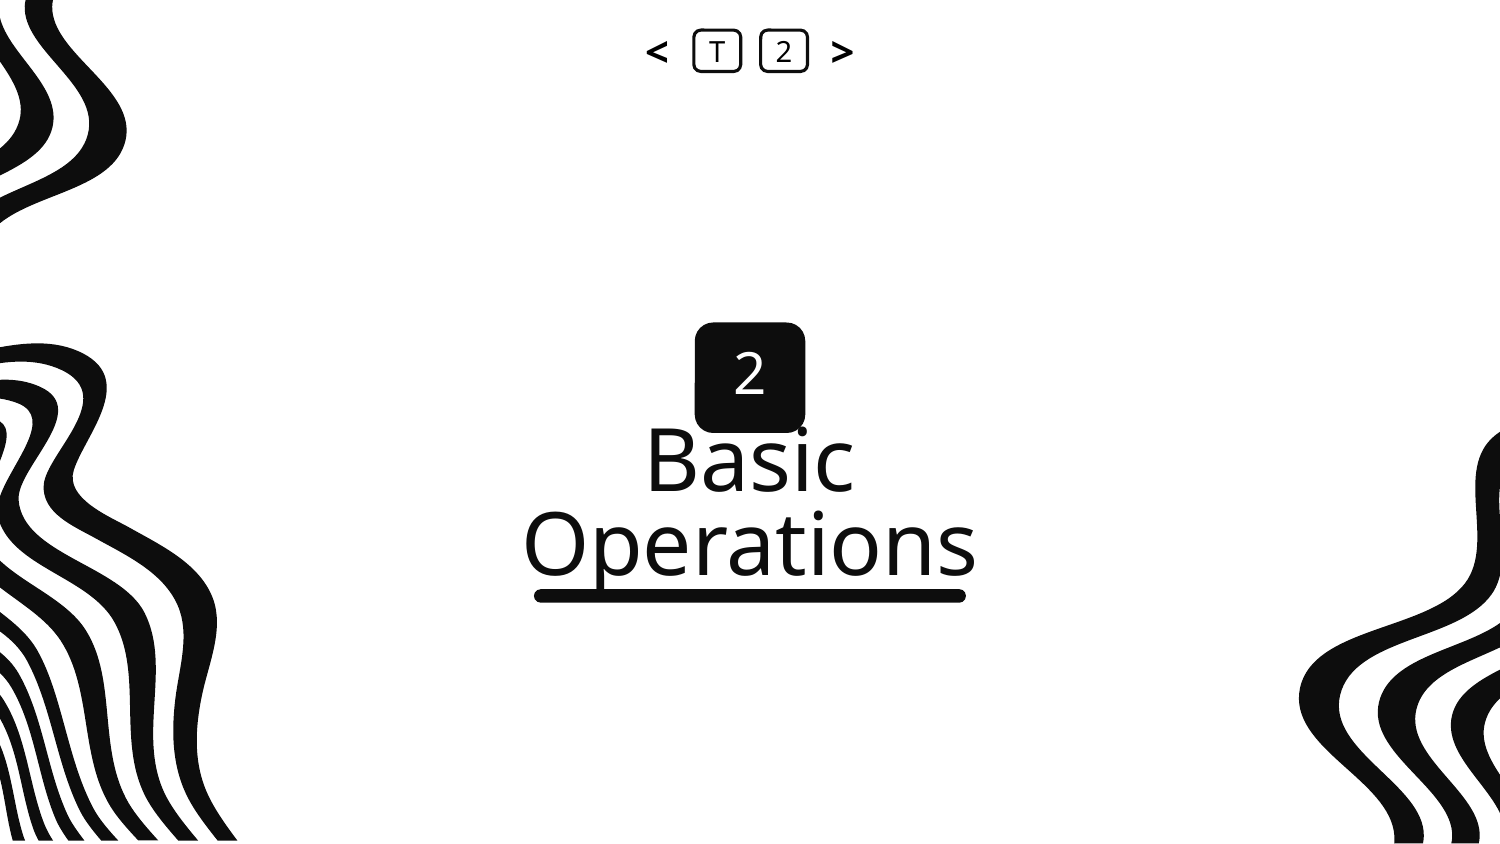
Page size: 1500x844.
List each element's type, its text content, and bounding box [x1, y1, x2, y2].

text_box > [819, 30, 867, 72]
text_box T [693, 30, 741, 72]
text_box < [633, 30, 681, 72]
title 2 [705, 333, 795, 422]
title Basic Operations [413, 439, 1086, 578]
text_box [694, 322, 806, 433]
text_box 2 [760, 30, 808, 72]
